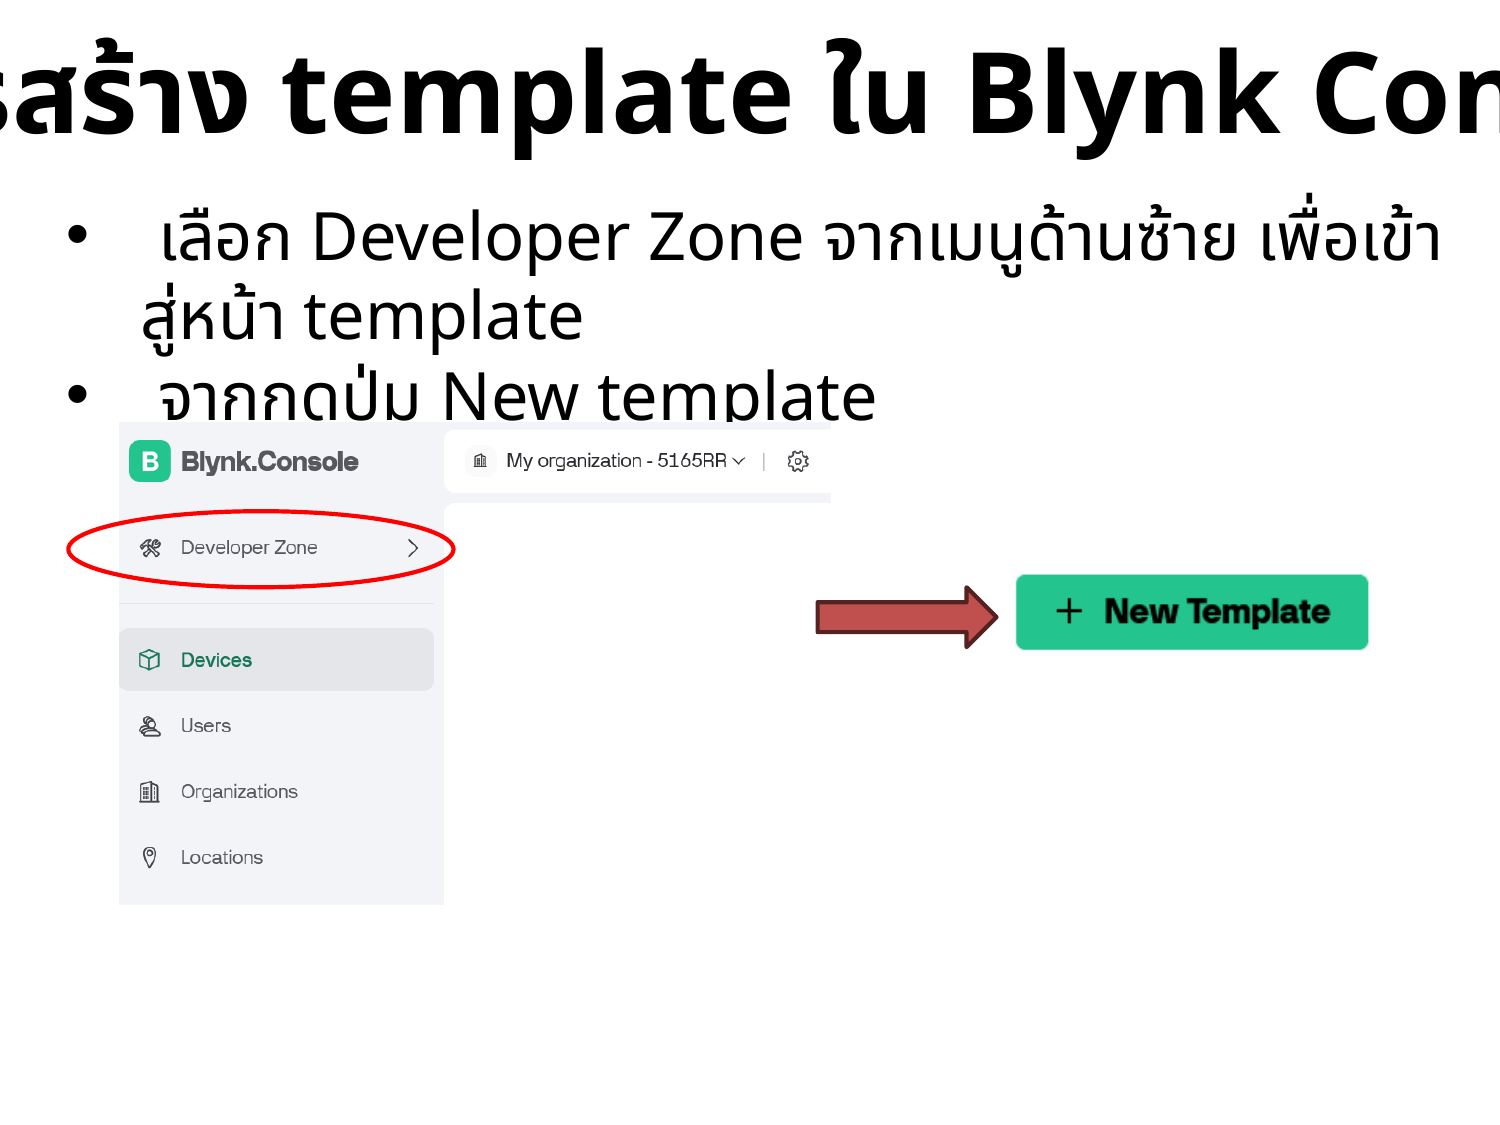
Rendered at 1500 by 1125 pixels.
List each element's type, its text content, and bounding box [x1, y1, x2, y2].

text_box เลือก Developer Zone จากเมนูด้านซ้าย เพื่อเข้าสู่หน้า template จากกดปุ่ม New template [51, 186, 1467, 441]
picture [118, 422, 831, 905]
picture [960, 518, 1417, 708]
text_box [66, 522, 113, 576]
text_box การสร้าง template ใน Blynk Console [0, 13, 1500, 164]
text_box [836, 600, 955, 635]
